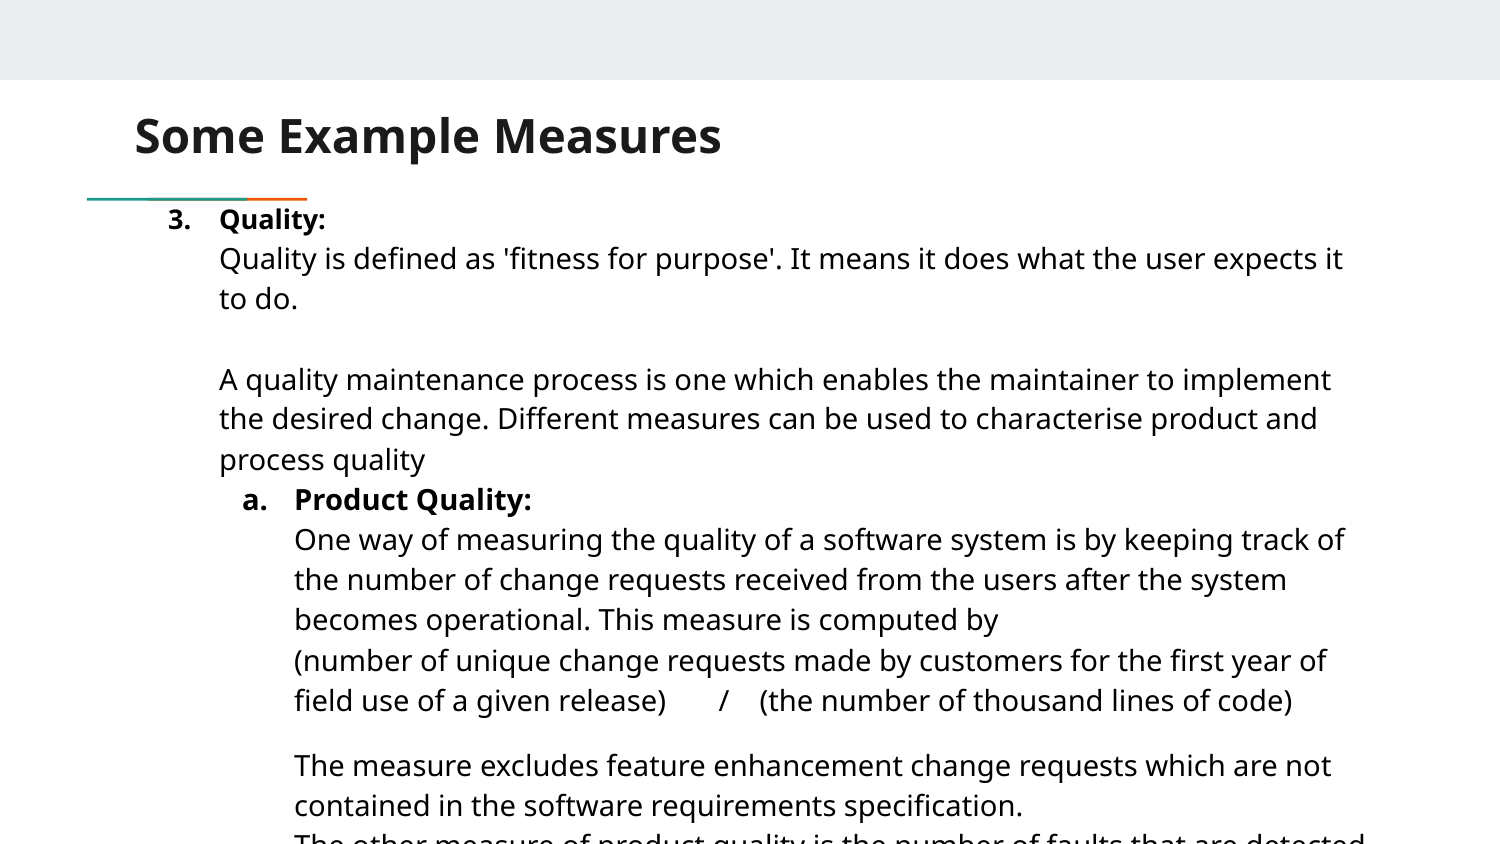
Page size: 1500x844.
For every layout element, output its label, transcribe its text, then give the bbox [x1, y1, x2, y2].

list Quality: Quality is defined as 'fitness for purpose'. It means it does what the user expects it to do. A quality maintenance process is one which enables the maintainer to implement the desired change. Different measures can be used to characterise product and process quality Product Quality: One way of measuring the quality of a software system is by keeping track of the number of change requests received from the users after the system becomes operational. This measure is computed by (number of unique change requests made by customers for the first year of field use of a given release) / (the number of thousand lines of code) The measure excludes feature enhancement change requests which are not contained in the software requirements specification. The other measure of product quality is the number of faults that are detected. [129, 122, 1391, 832]
title Some Example Measures [119, 91, 1381, 180]
